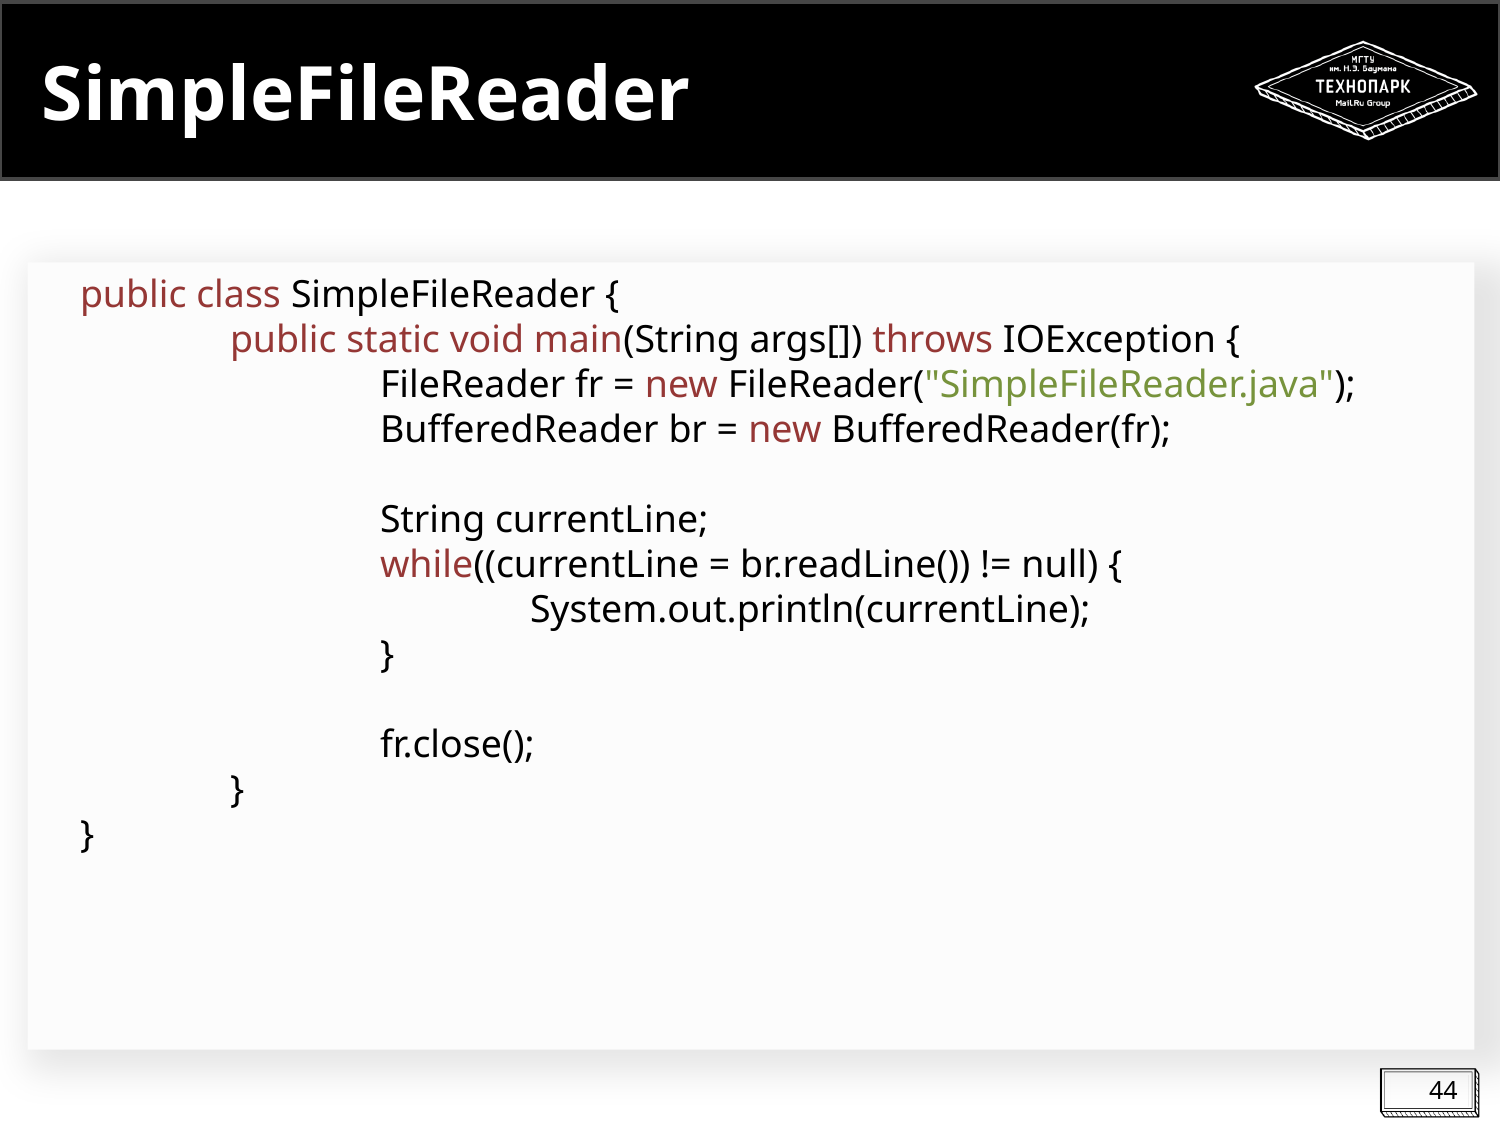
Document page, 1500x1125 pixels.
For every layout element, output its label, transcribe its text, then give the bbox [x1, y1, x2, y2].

picture [1366, 1060, 1495, 1125]
text_box public class SimpleFileReader { public static void main(String args[]) throws IOException { FileReader fr = new FileReader("SimpleFileReader.java"); BufferedReader br = new BufferedReader(fr); String currentLine; while((currentLine = br.readLine()) != null) { System.out.println(currentLine); } fr.close(); } } [65, 262, 1461, 863]
title SimpleFileReader [26, 15, 1250, 166]
picture [1250, 19, 1492, 162]
slide_number 44 [1130, 1069, 1473, 1114]
text_box [25, 260, 1476, 1052]
